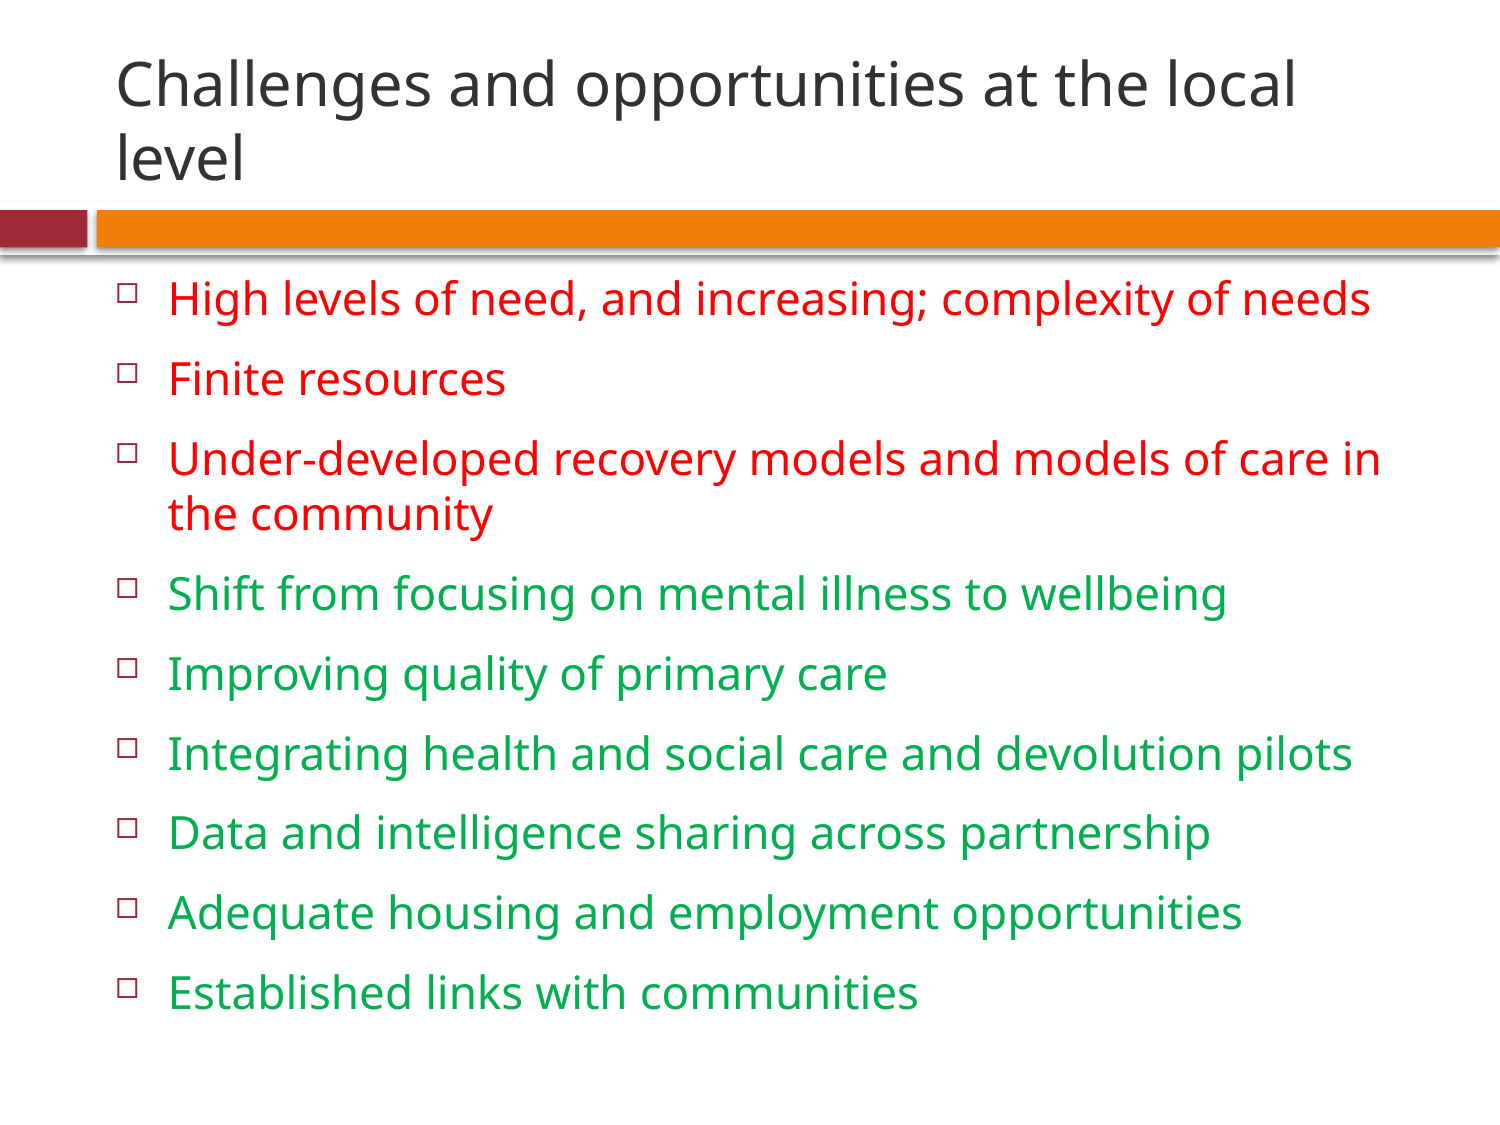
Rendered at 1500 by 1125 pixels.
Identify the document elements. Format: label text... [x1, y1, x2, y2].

title Challenges and opportunities at the local level [100, 37, 1438, 200]
list High levels of need, and increasing; complexity of needs Finite resources Under-developed recovery models and models of care in the community Shift from focusing on mental illness to wellbeing Improving quality of primary care Integrating health and social care and devolution pilots Data and intelligence sharing across partnership Adequate housing and employment opportunities Established links with communities [100, 262, 1438, 1035]
